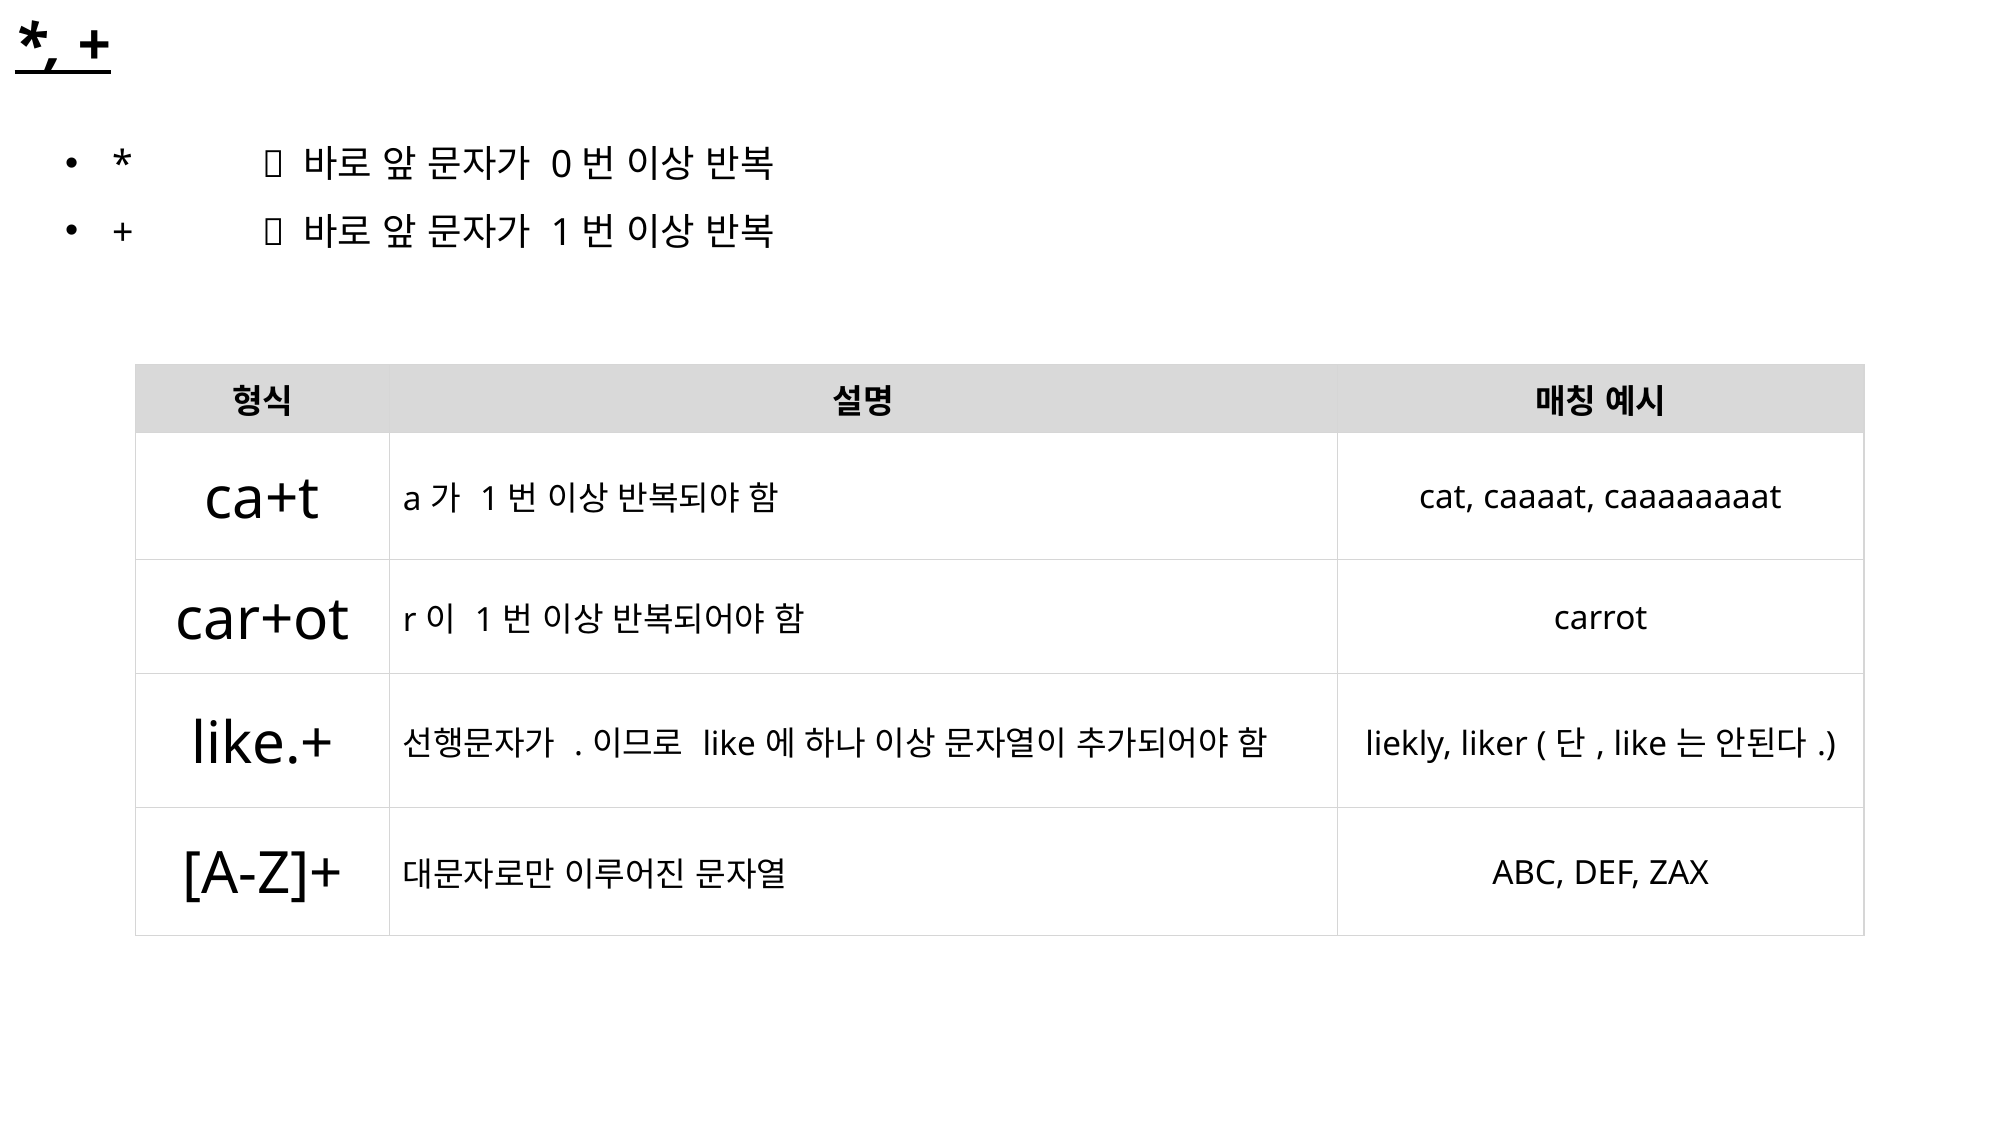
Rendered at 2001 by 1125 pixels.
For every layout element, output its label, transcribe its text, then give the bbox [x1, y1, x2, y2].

table_cell like.+ [136, 674, 389, 807]
table_cell ca+t [136, 433, 389, 559]
table_cell ABC, DEF, ZAX [1338, 808, 1863, 935]
text_box *  바로 앞 문자가 0번 이상 반복 +  바로 앞 문자가 1번 이상 반복 [50, 110, 790, 260]
table_cell car+ot [136, 560, 389, 673]
table_cell cat, caaaat, caaaaaaaat [1338, 433, 1863, 559]
table_header 매칭 예시 [1338, 365, 1863, 432]
table_header 설명 [390, 365, 1337, 432]
table_cell r이 1번 이상 반복되어야 함 [390, 560, 1337, 673]
table_cell [A-Z]+ [136, 808, 389, 935]
table_header 형식 [136, 365, 389, 432]
table_cell 대문자로만 이루어진 문자열 [390, 808, 1337, 935]
table_cell 선행문자가 .이므로 like에 하나 이상 문자열이 추가되어야 함 [390, 674, 1337, 807]
table_cell liekly, liker (단, like는 안된다.) [1338, 674, 1863, 807]
table_cell carrot [1338, 560, 1863, 673]
text_box *, + [0, 0, 789, 85]
table_cell a가 1번 이상 반복되야 함 [390, 433, 1337, 559]
